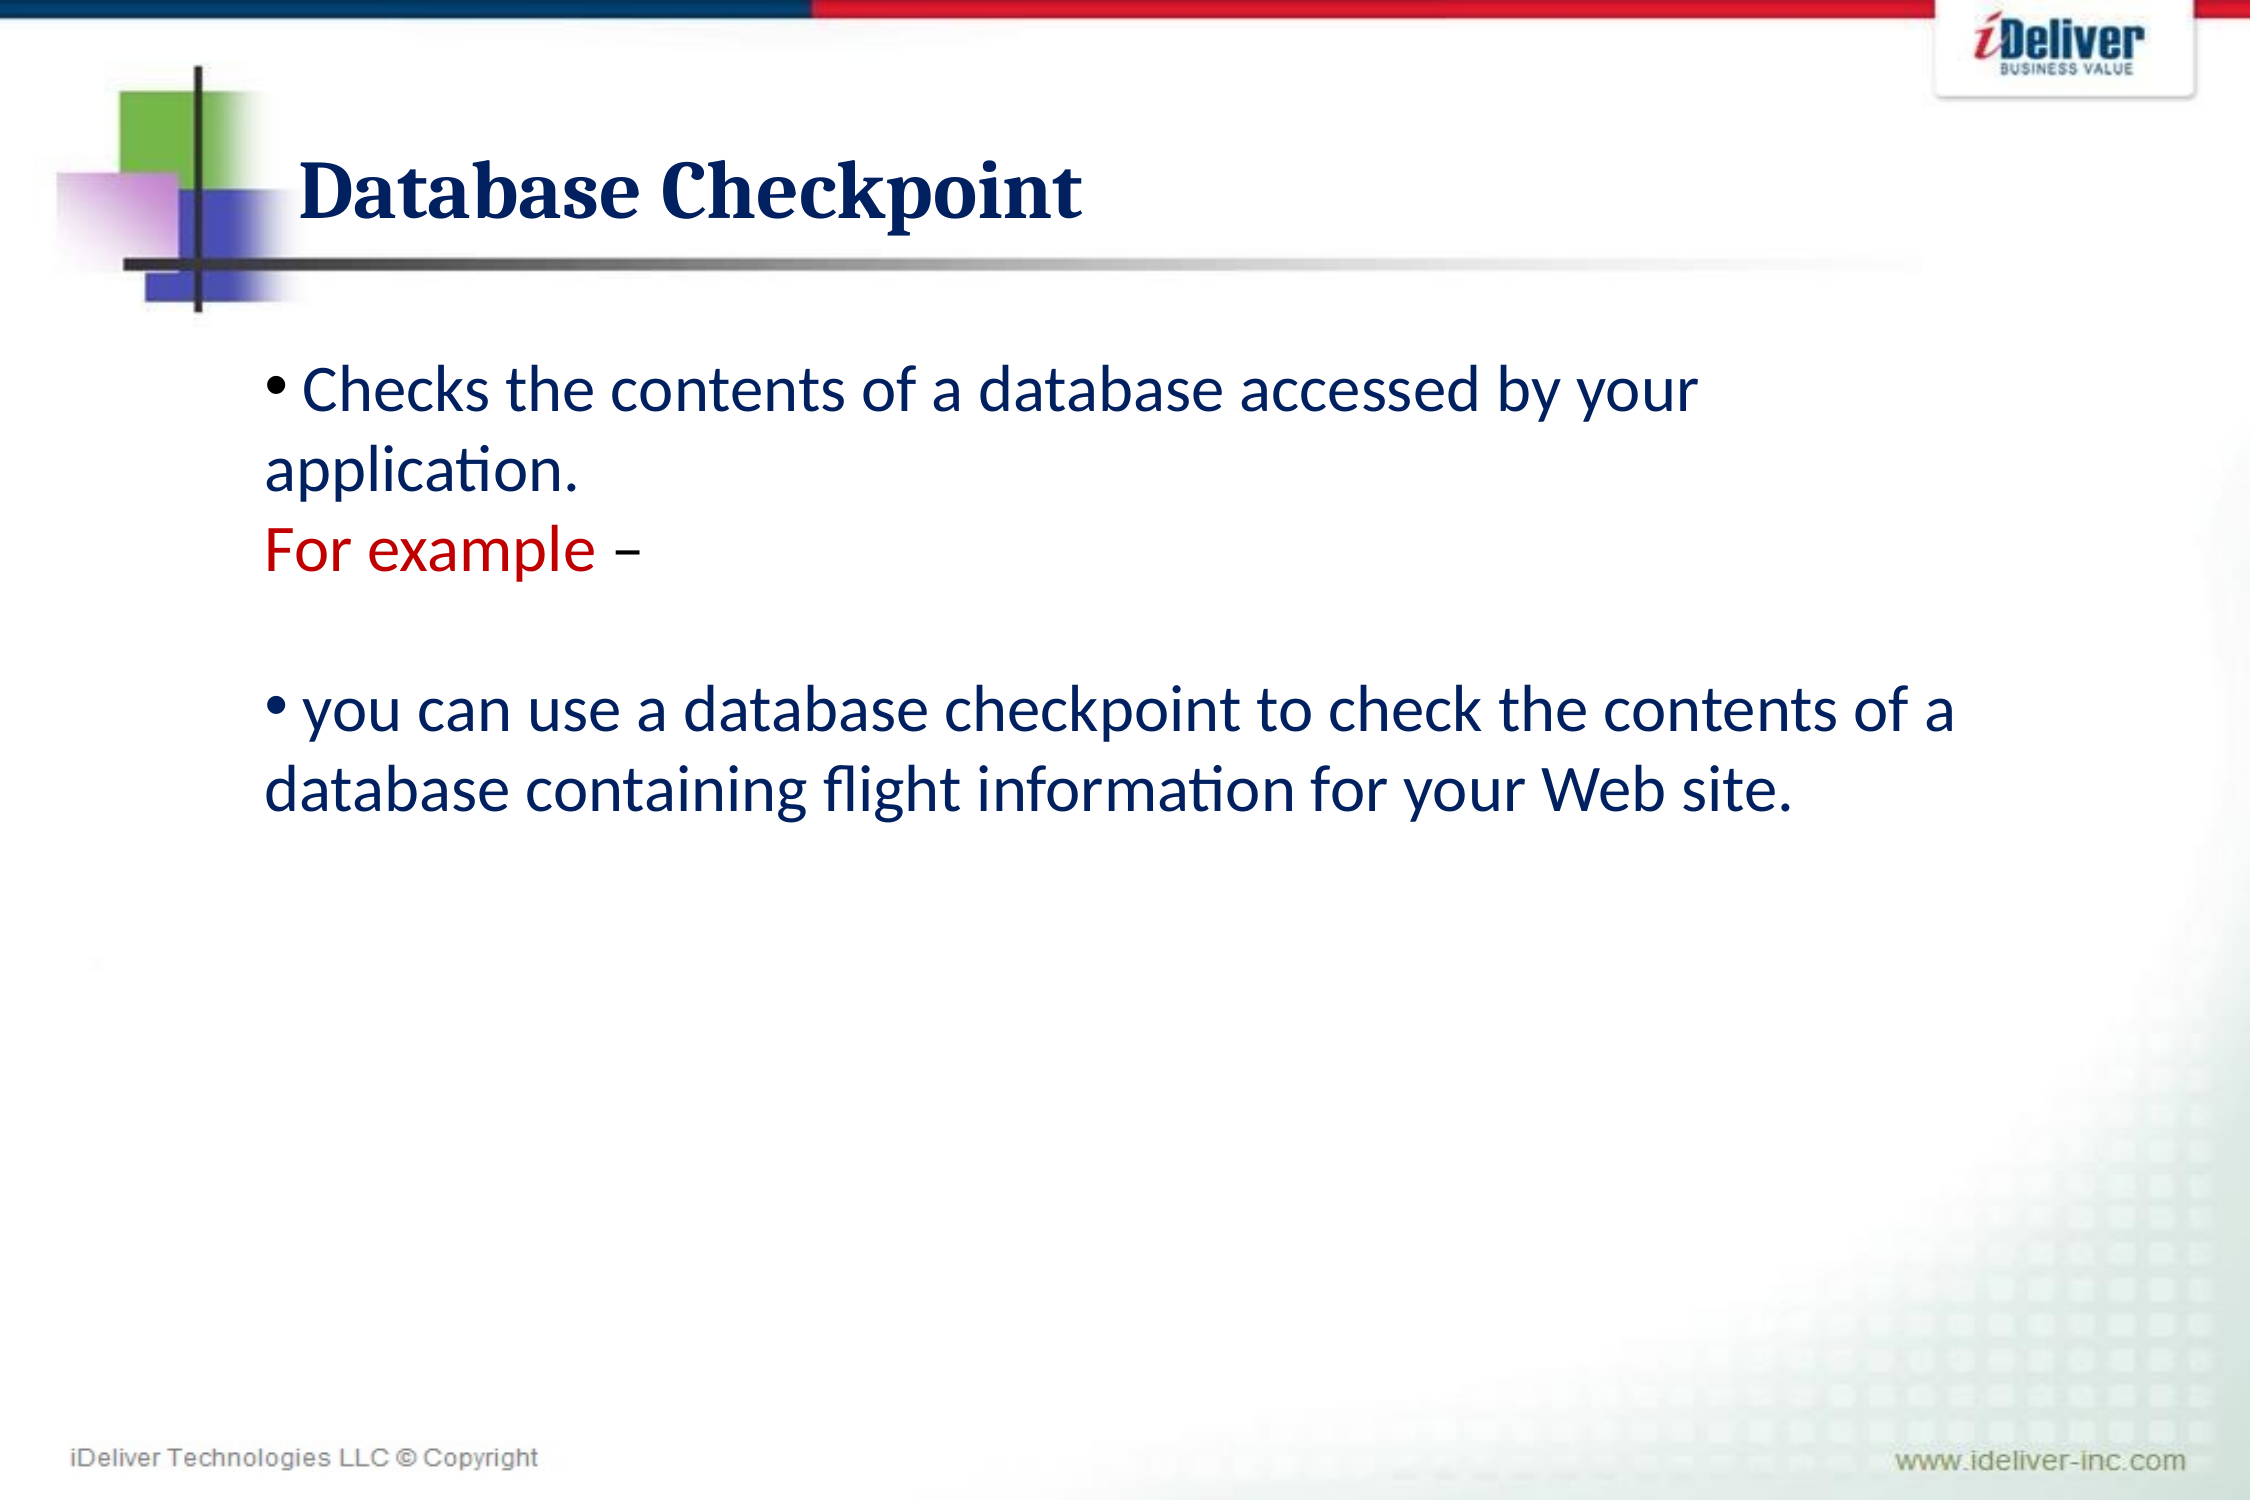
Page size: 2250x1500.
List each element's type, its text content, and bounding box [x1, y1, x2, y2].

text_box Checks the contents of a database accessed by your application. For example – you can use a database checkpoint to check the contents of a database containing flight information for your Web site. [249, 337, 1975, 832]
title Database Checkpoint [112, 60, 2138, 310]
picture [0, 0, 2250, 1500]
